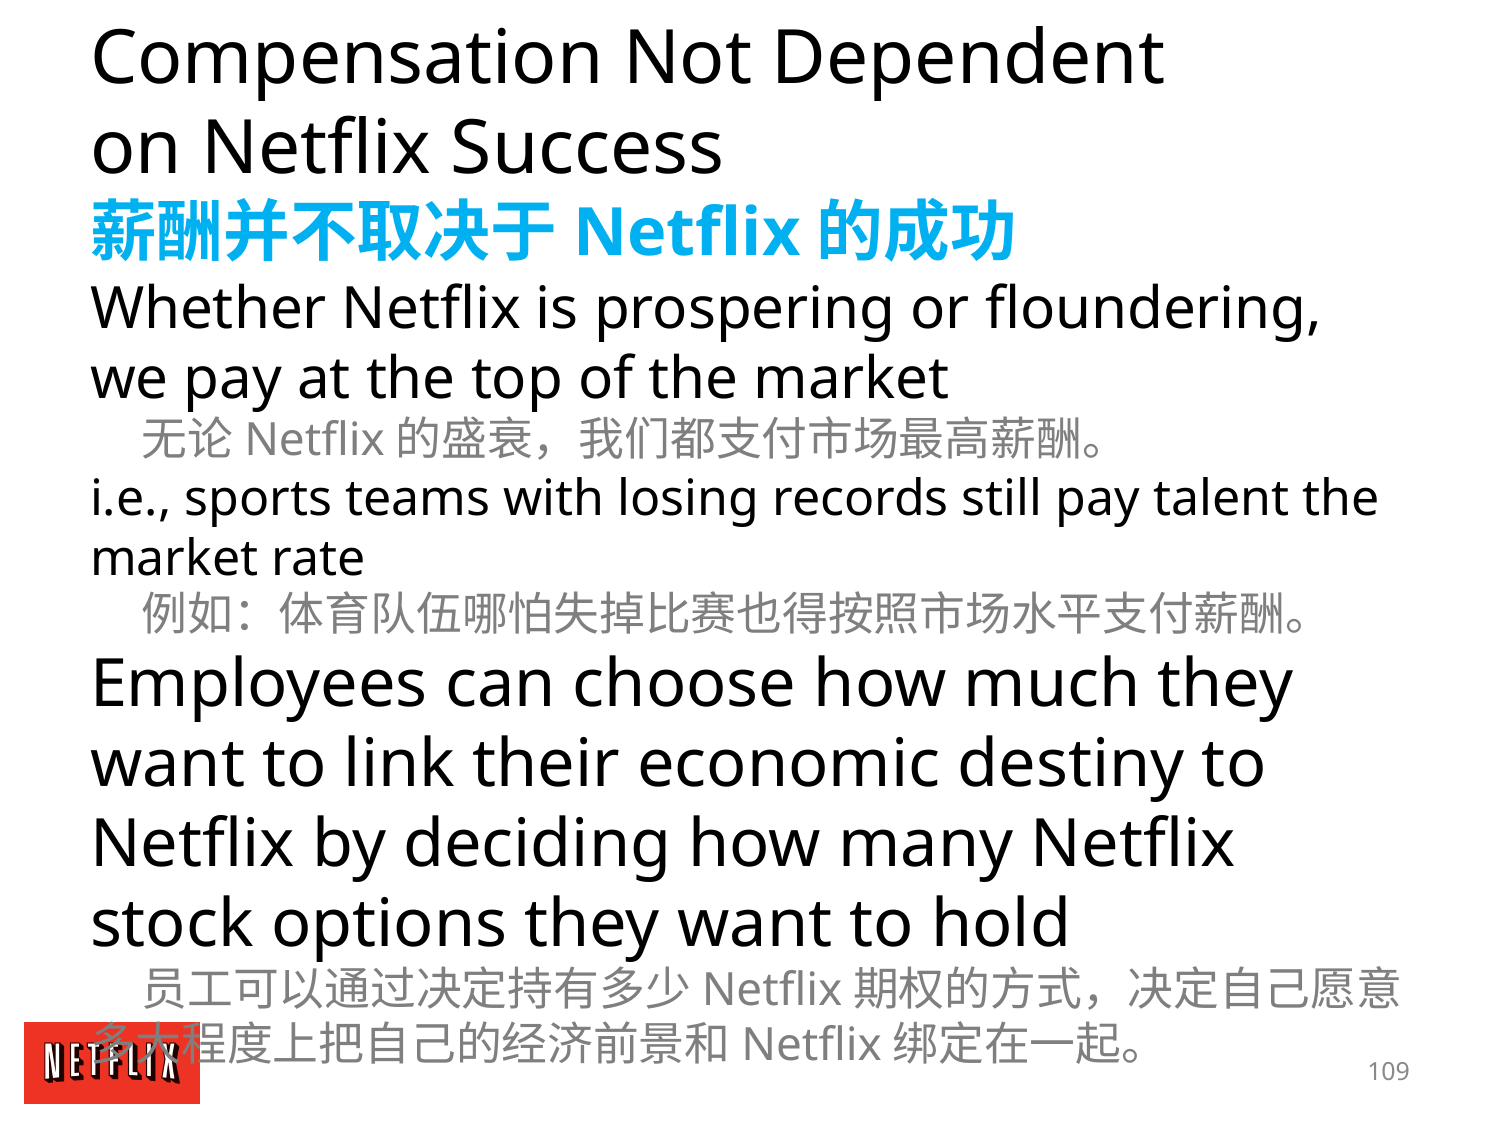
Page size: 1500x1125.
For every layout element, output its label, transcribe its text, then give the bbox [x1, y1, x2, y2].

list Whether Netflix is prospering or floundering, we pay at the top of the market 无论Netflix的盛衰，我们都支付市场最高薪酬。 i.e., sports teams with losing records still pay talent the market rate 例如：体育队伍哪怕失掉比赛也得按照市场水平支付薪酬。 Employees can choose how much they want to link their economic destiny to Netflix by deciding how many Netflix stock options they want to hold 员工可以通过决定持有多少Netflix期权的方式，决定自己愿意多大程度上把自己的经济前景和Netflix绑定在一起。 [75, 262, 1425, 1125]
title Compensation Not Dependent on Netflix Success 薪酬并不取决于Netflix的成功 [75, 45, 1425, 233]
picture [24, 1022, 75, 1104]
